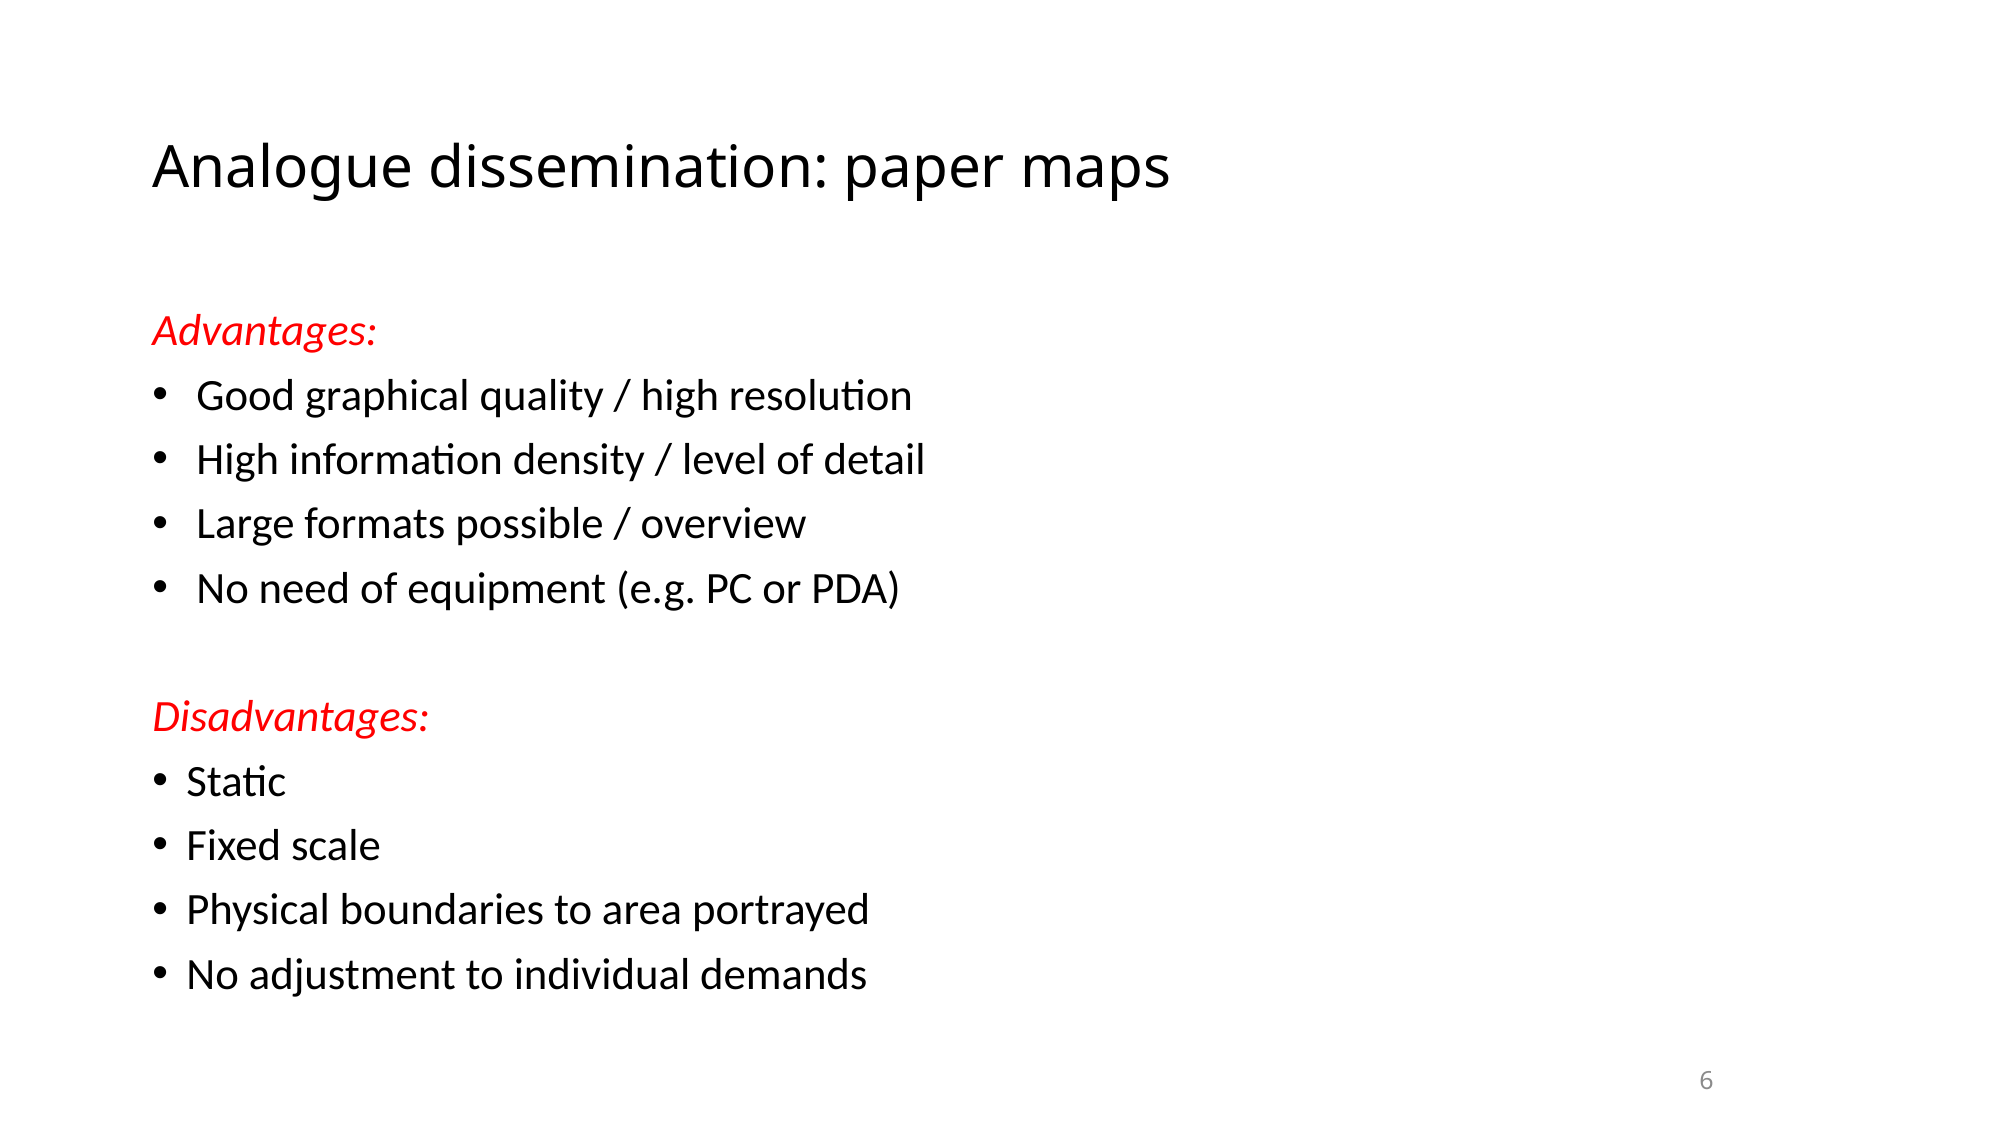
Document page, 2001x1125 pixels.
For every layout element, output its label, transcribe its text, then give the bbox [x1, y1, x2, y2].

title Analogue dissemination: paper maps [137, 59, 1863, 278]
slide_number 6 [1650, 1051, 1729, 1112]
list Advantages: Good graphical quality / high resolution High information density / level of detail Large formats possible / overview No need of equipment (e.g. PC or PDA) Disadvantages: Static Fixed scale Physical boundaries to area portrayed No adjustment to individual demands [137, 299, 1863, 1014]
